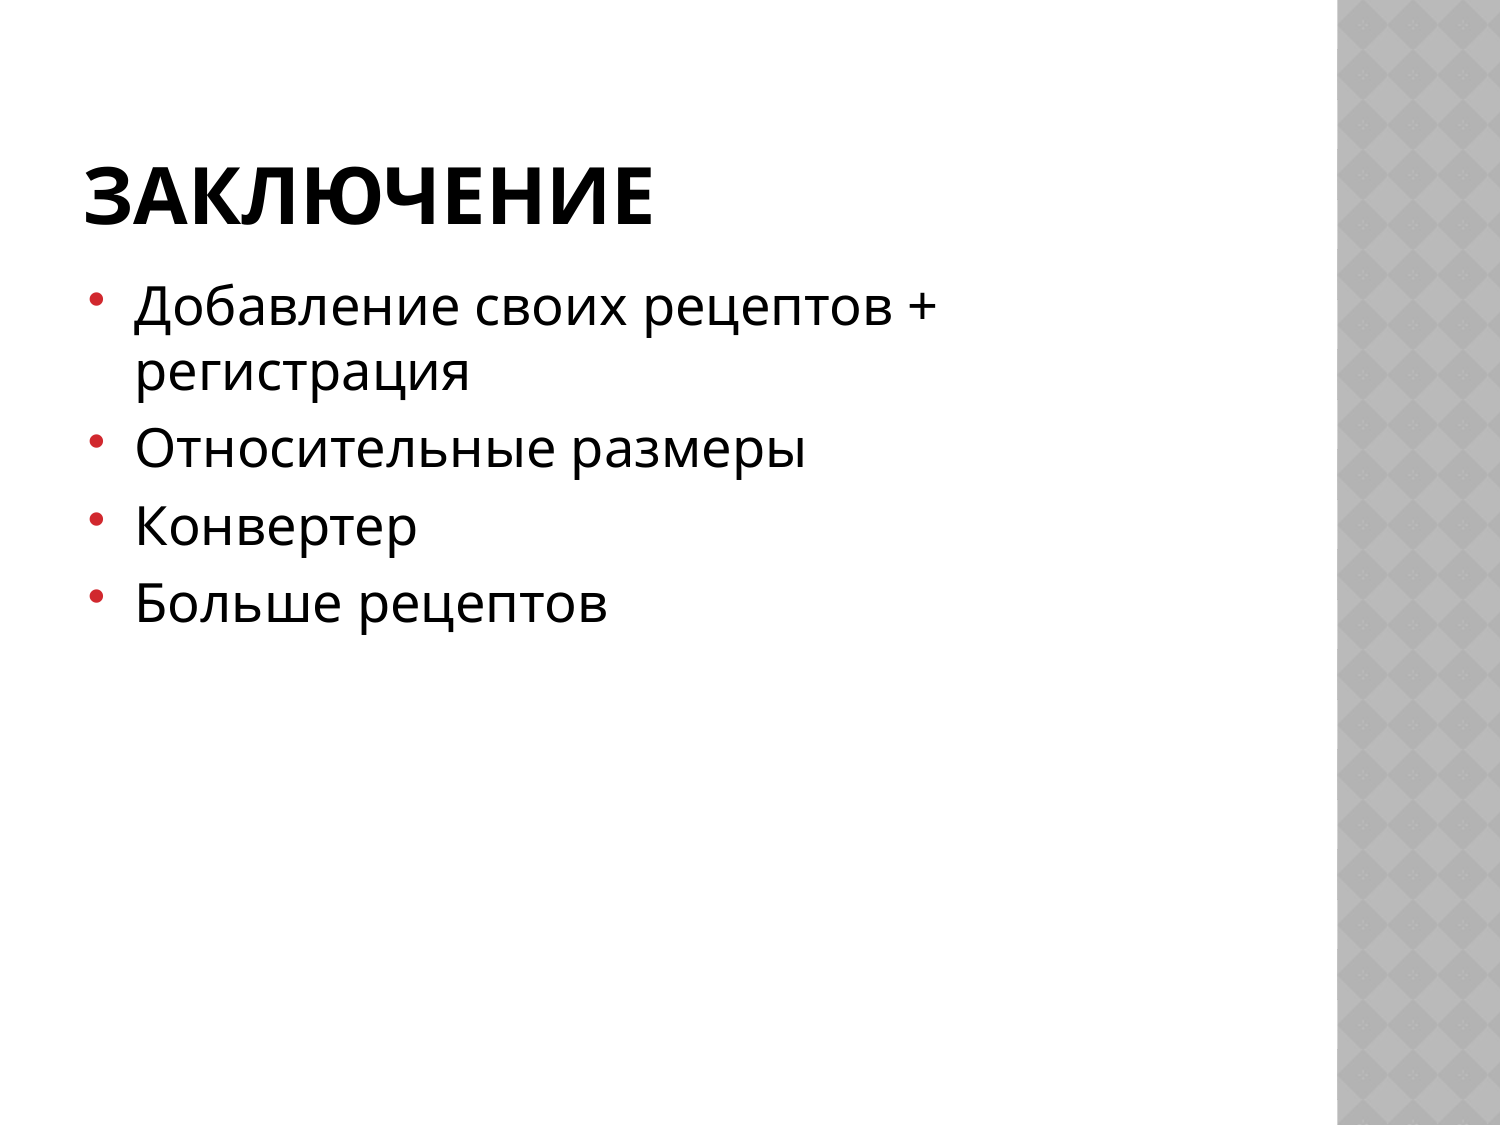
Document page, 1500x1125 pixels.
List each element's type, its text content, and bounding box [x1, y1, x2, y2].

list Добавление своих рецептов + регистрация Относительные размеры Конвертер Больше рецептов [75, 264, 1263, 1059]
title Заключение [75, 52, 1263, 240]
